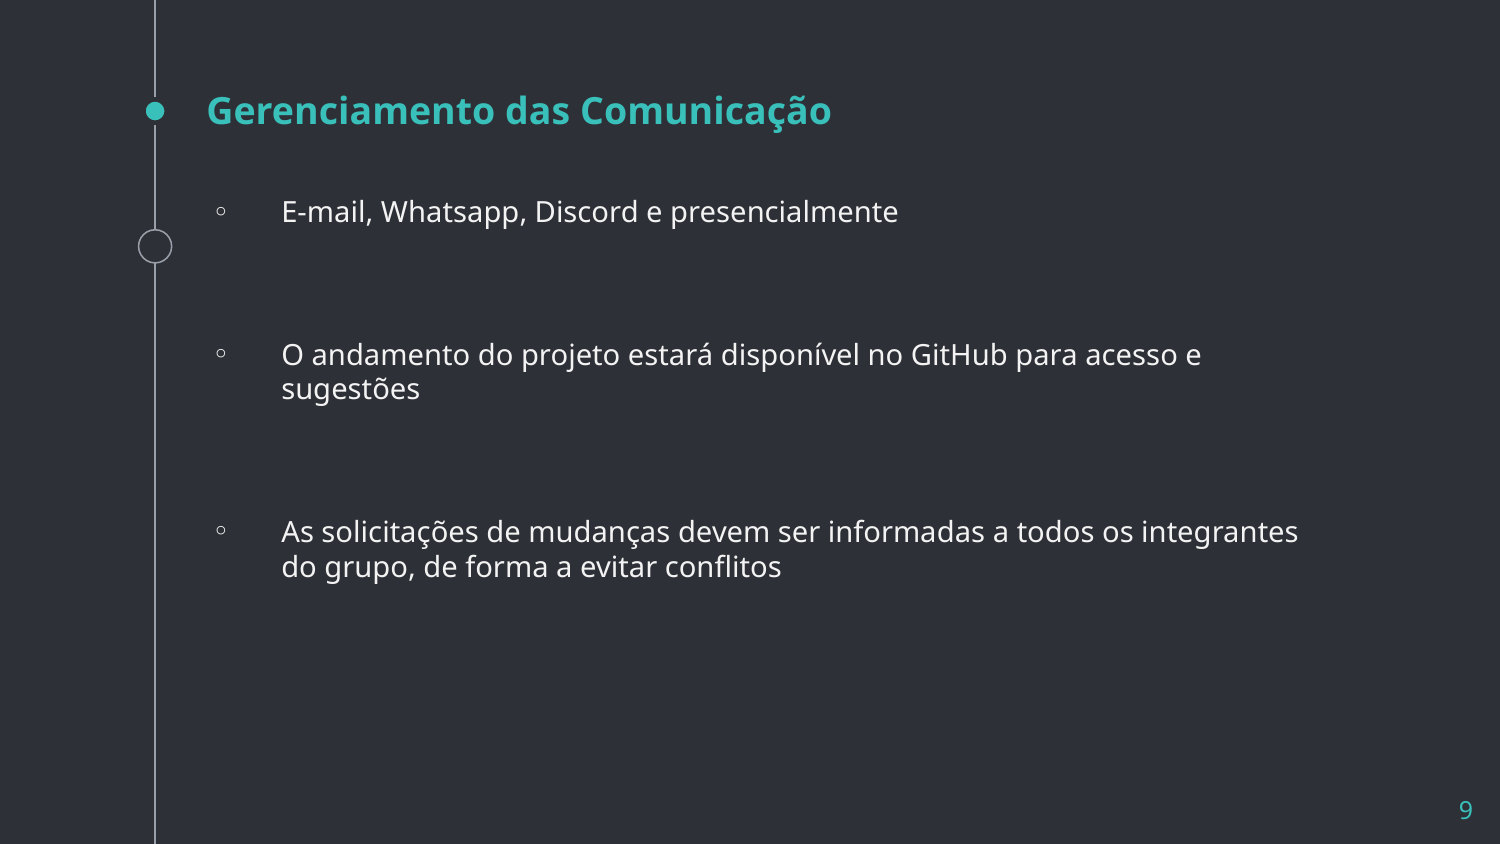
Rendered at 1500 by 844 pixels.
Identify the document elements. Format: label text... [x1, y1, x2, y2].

list E-mail, Whatsapp, Discord e presencialmente O andamento do projeto estará disponível no GitHub para acesso e sugestões As solicitações de mudanças devem ser informadas a todos os integrantes do grupo, de forma a evitar conflitos [191, 178, 1317, 790]
title Gerenciamento das Comunicação [191, 90, 1317, 147]
slide_number 9 [1398, 779, 1489, 832]
